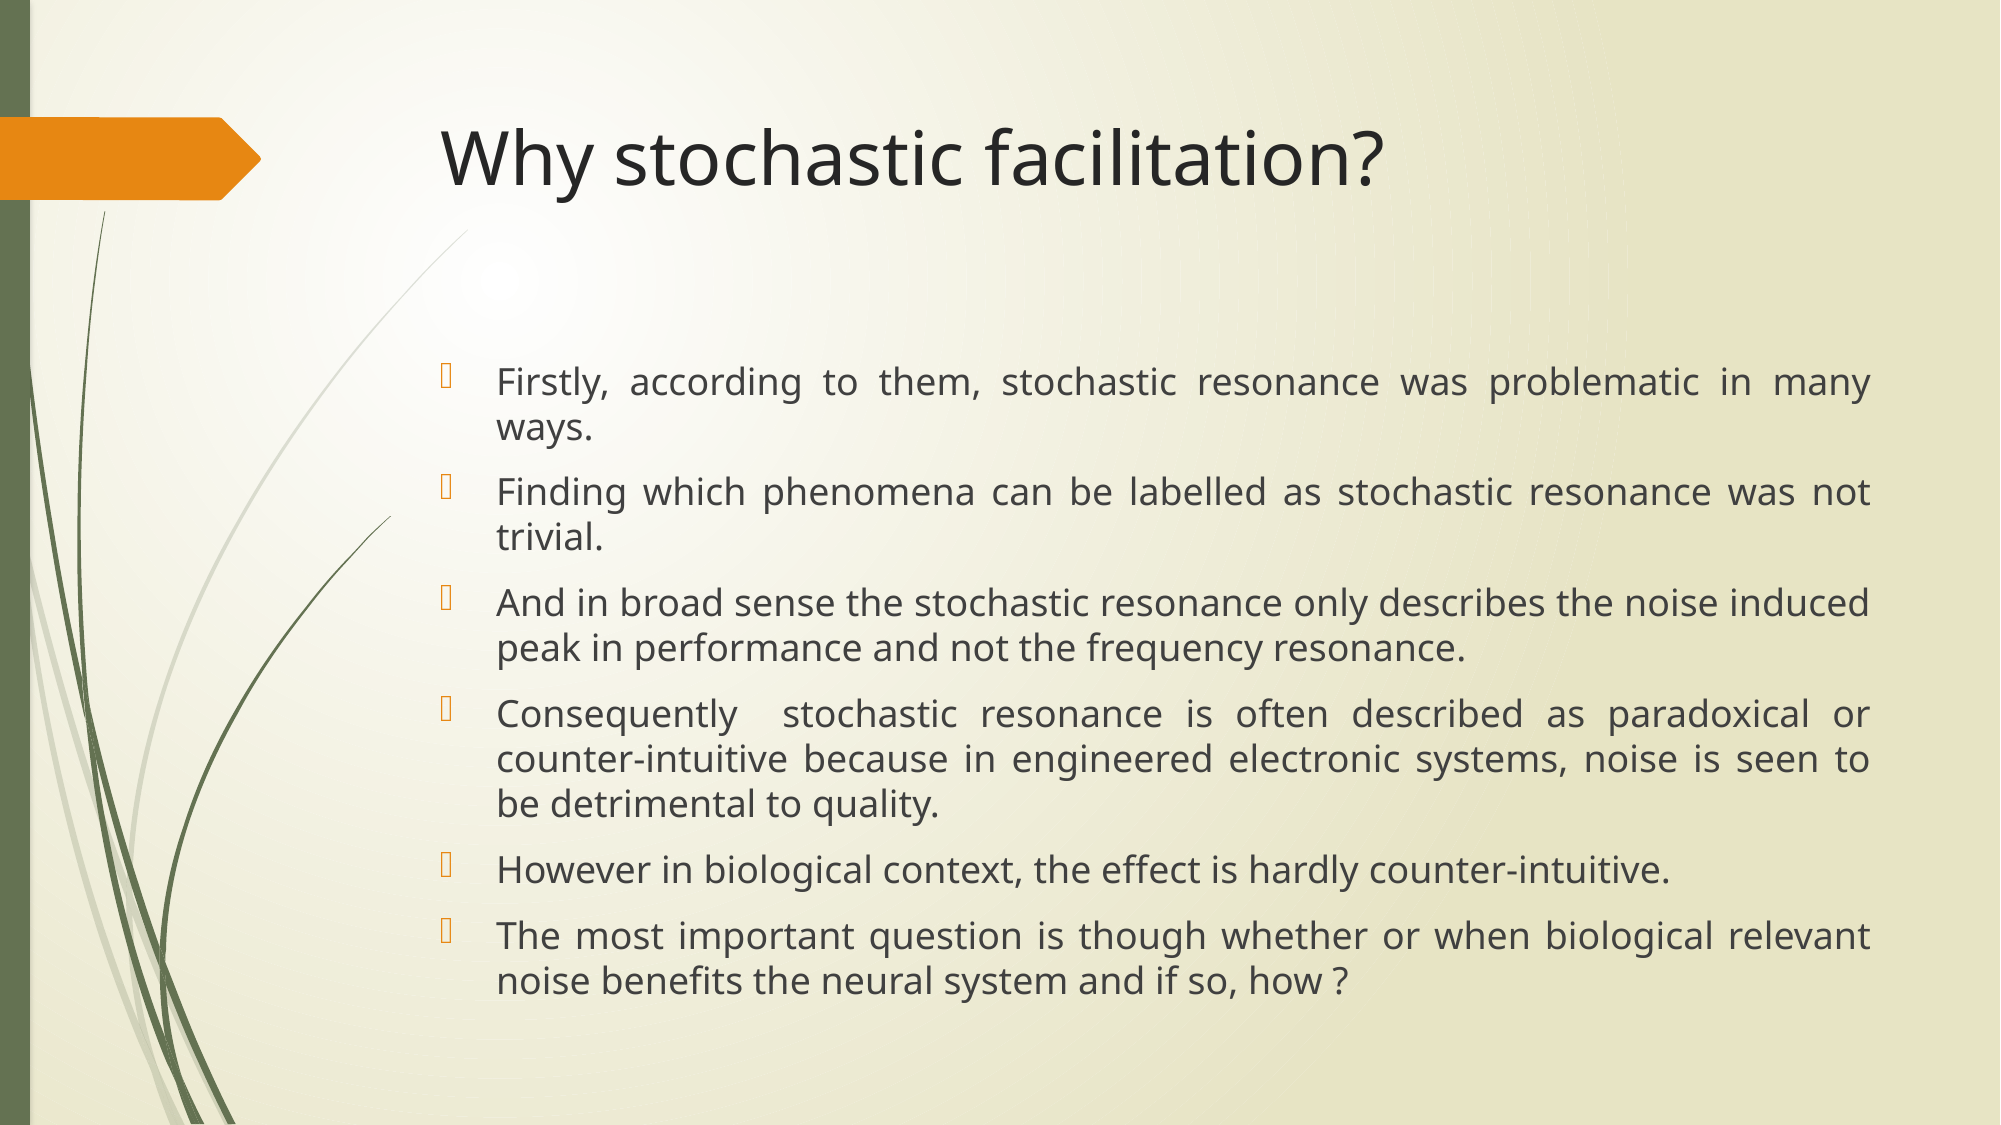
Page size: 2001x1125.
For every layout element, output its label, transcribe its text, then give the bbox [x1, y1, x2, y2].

list Firstly, according to them, stochastic resonance was problematic in many ways. Finding which phenomena can be labelled as stochastic resonance was not trivial. And in broad sense the stochastic resonance only describes the noise induced peak in performance and not the frequency resonance. Consequently stochastic resonance is often described as paradoxical or counter-intuitive because in engineered electronic systems, noise is seen to be detrimental to quality. However in biological context, the effect is hardly counter-intuitive. The most important question is though whether or when biological relevant noise benefits the neural system and if so, how ? [424, 350, 1888, 1023]
title Why stochastic facilitation? [425, 102, 1888, 313]
